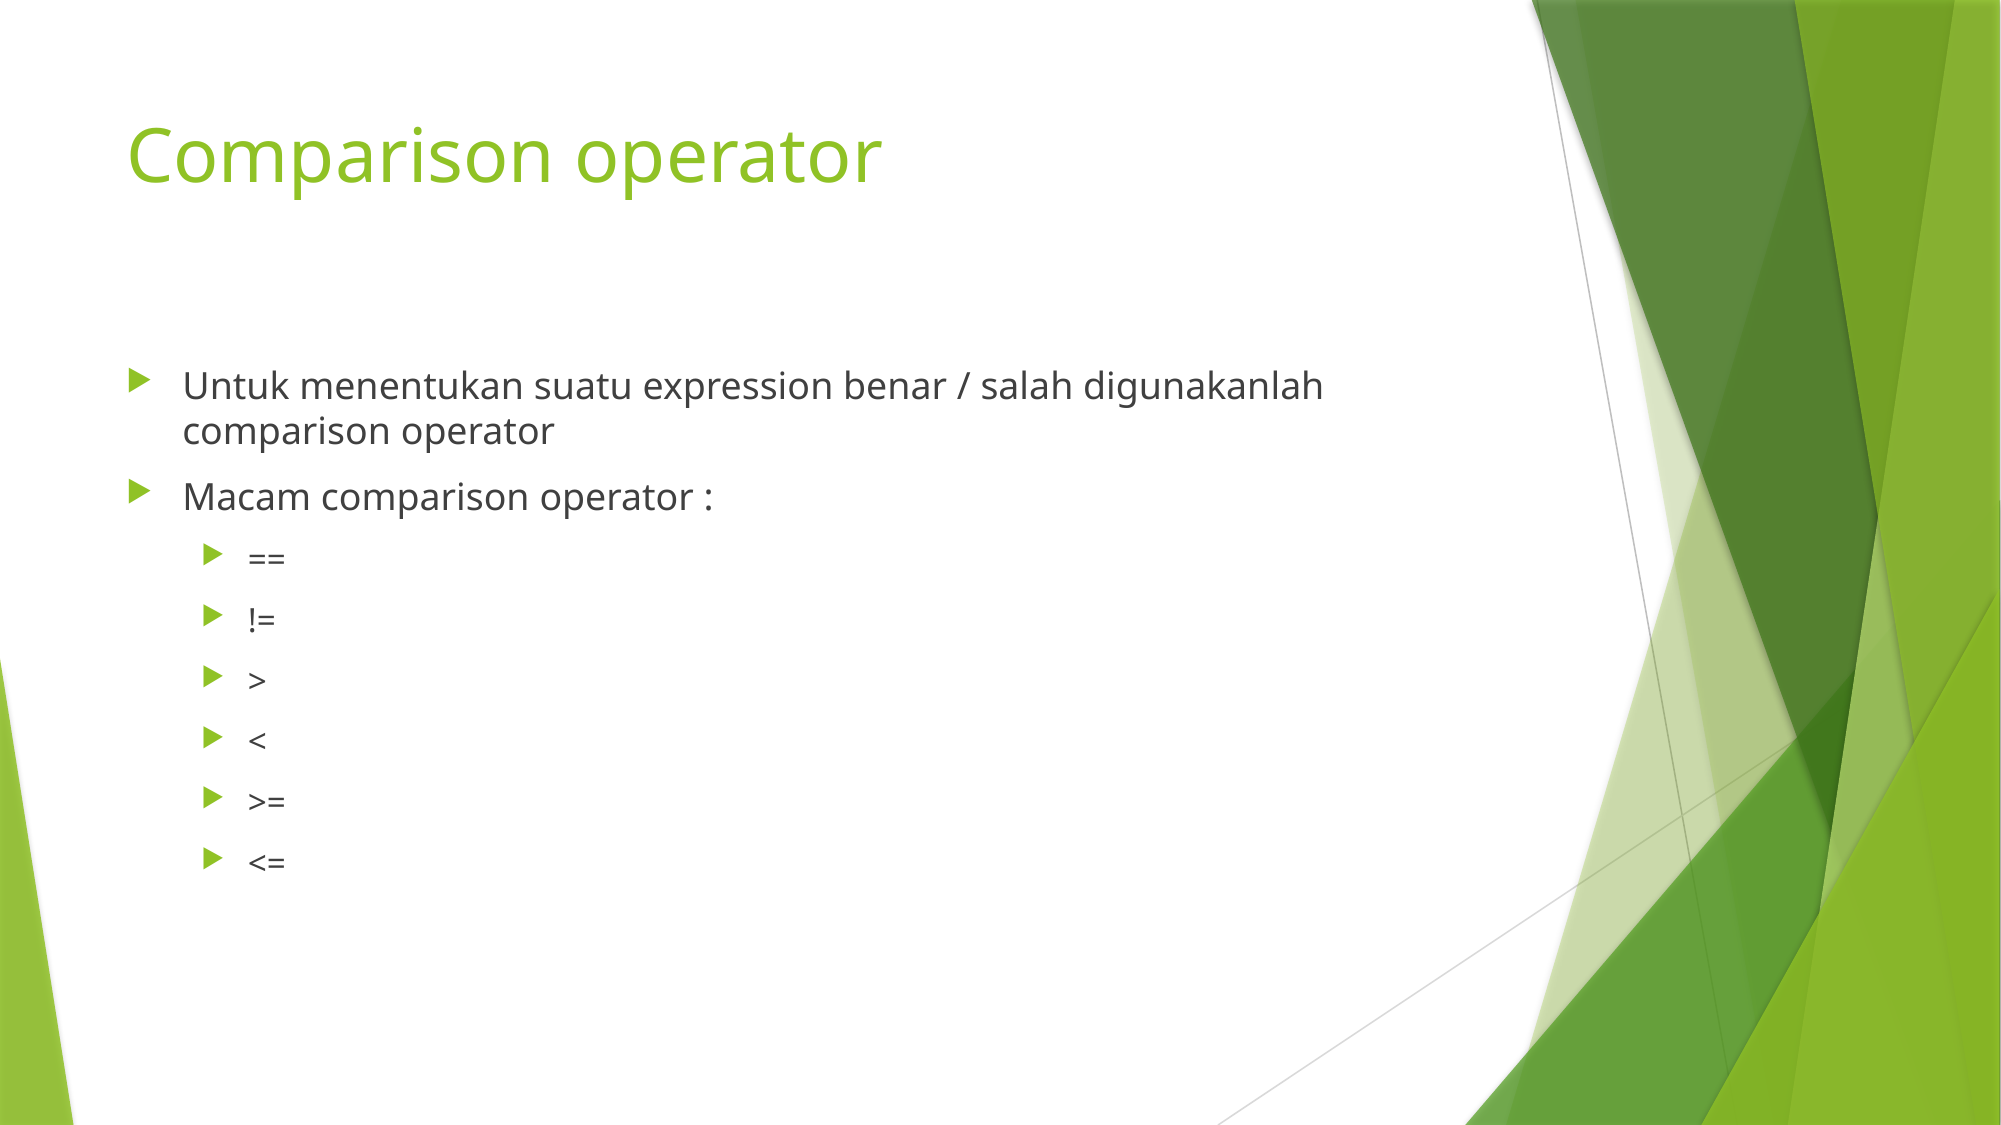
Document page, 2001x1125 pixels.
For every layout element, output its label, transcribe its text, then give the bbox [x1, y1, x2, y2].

list Untuk menentukan suatu expression benar / salah digunakanlah comparison operator Macam comparison operator : == != > < >= <= [111, 354, 1522, 992]
title Comparison operator [111, 99, 1522, 317]
